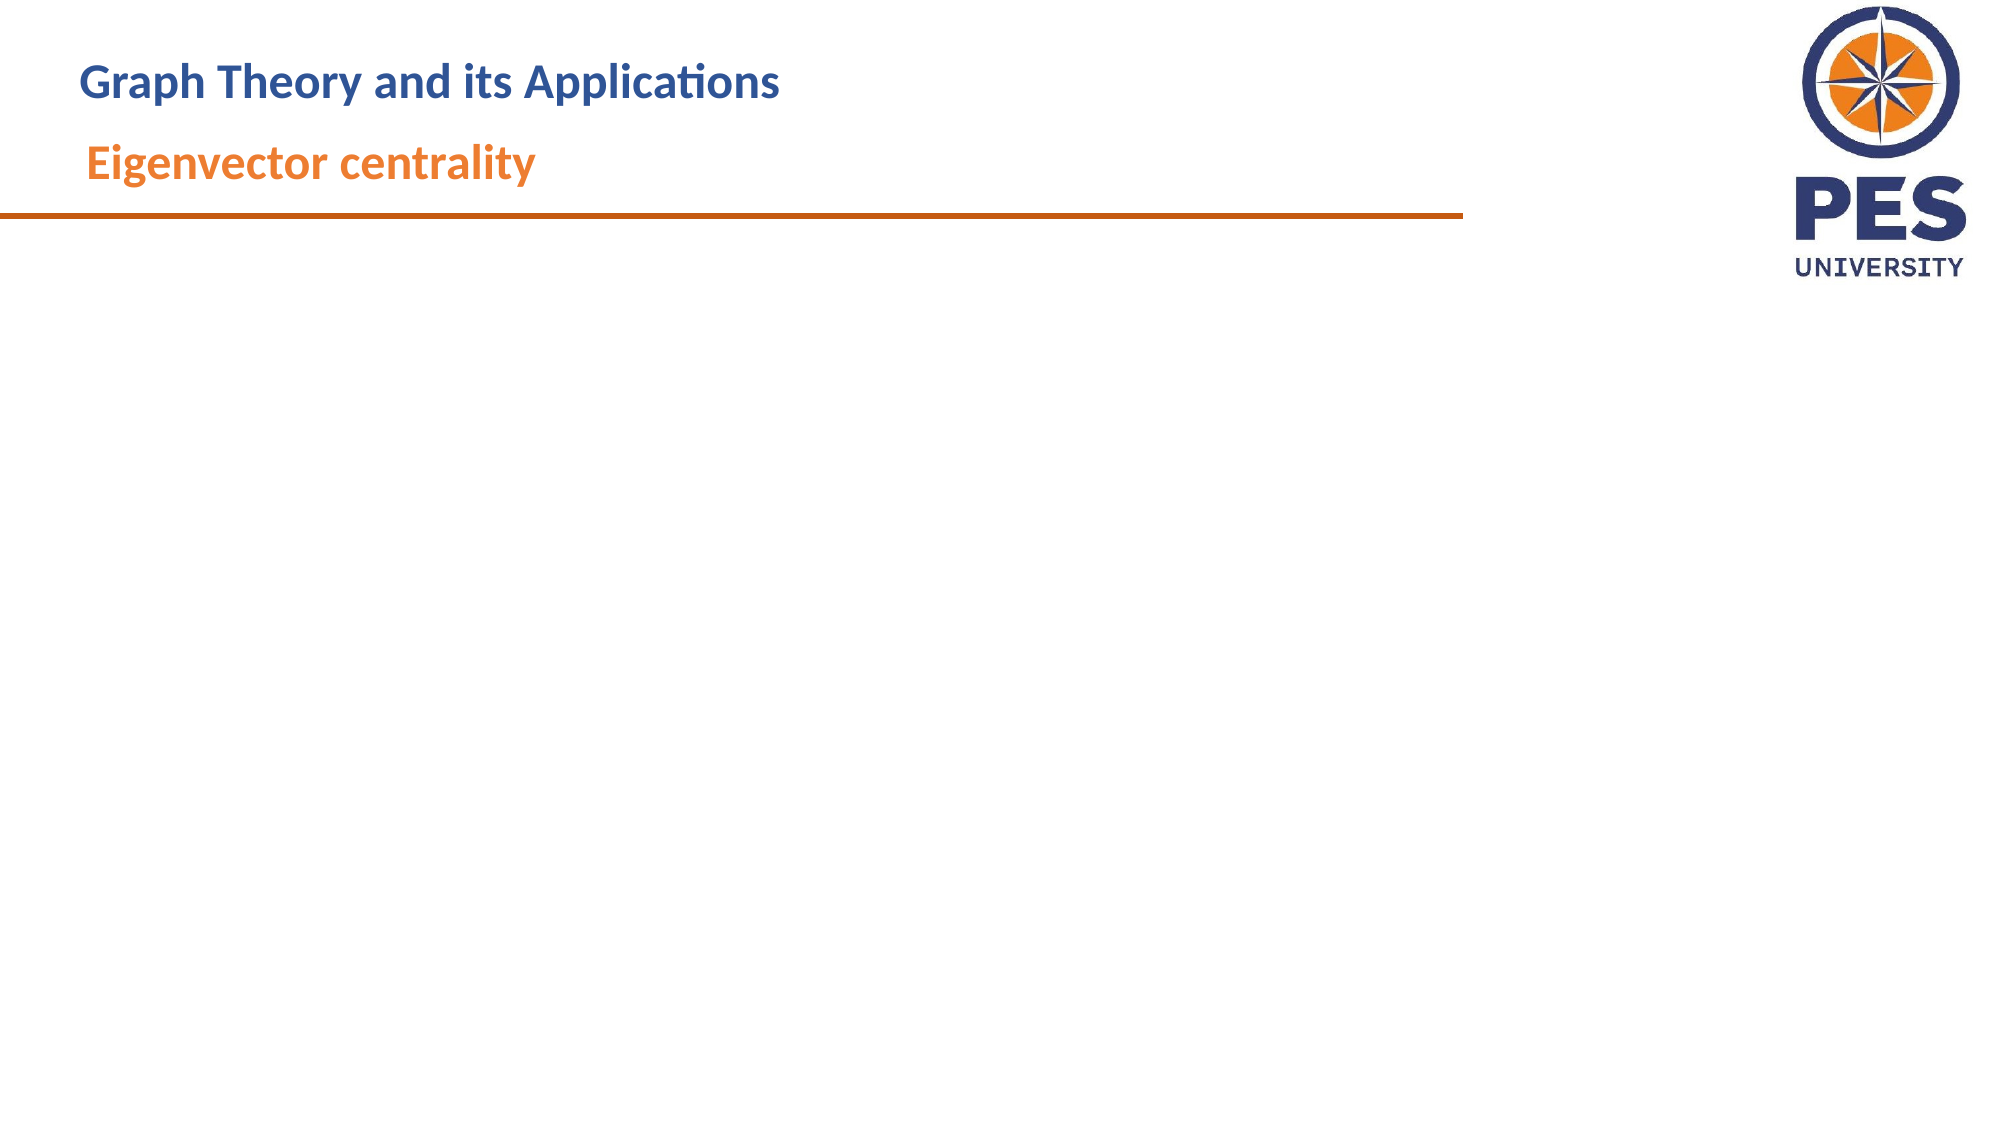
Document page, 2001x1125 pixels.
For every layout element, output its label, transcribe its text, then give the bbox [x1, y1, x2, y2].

text_box [1792, 0, 1973, 285]
text_box Graph Theory and its Applications [64, 41, 1388, 117]
text_box Eigenvector centrality [71, 122, 1483, 198]
